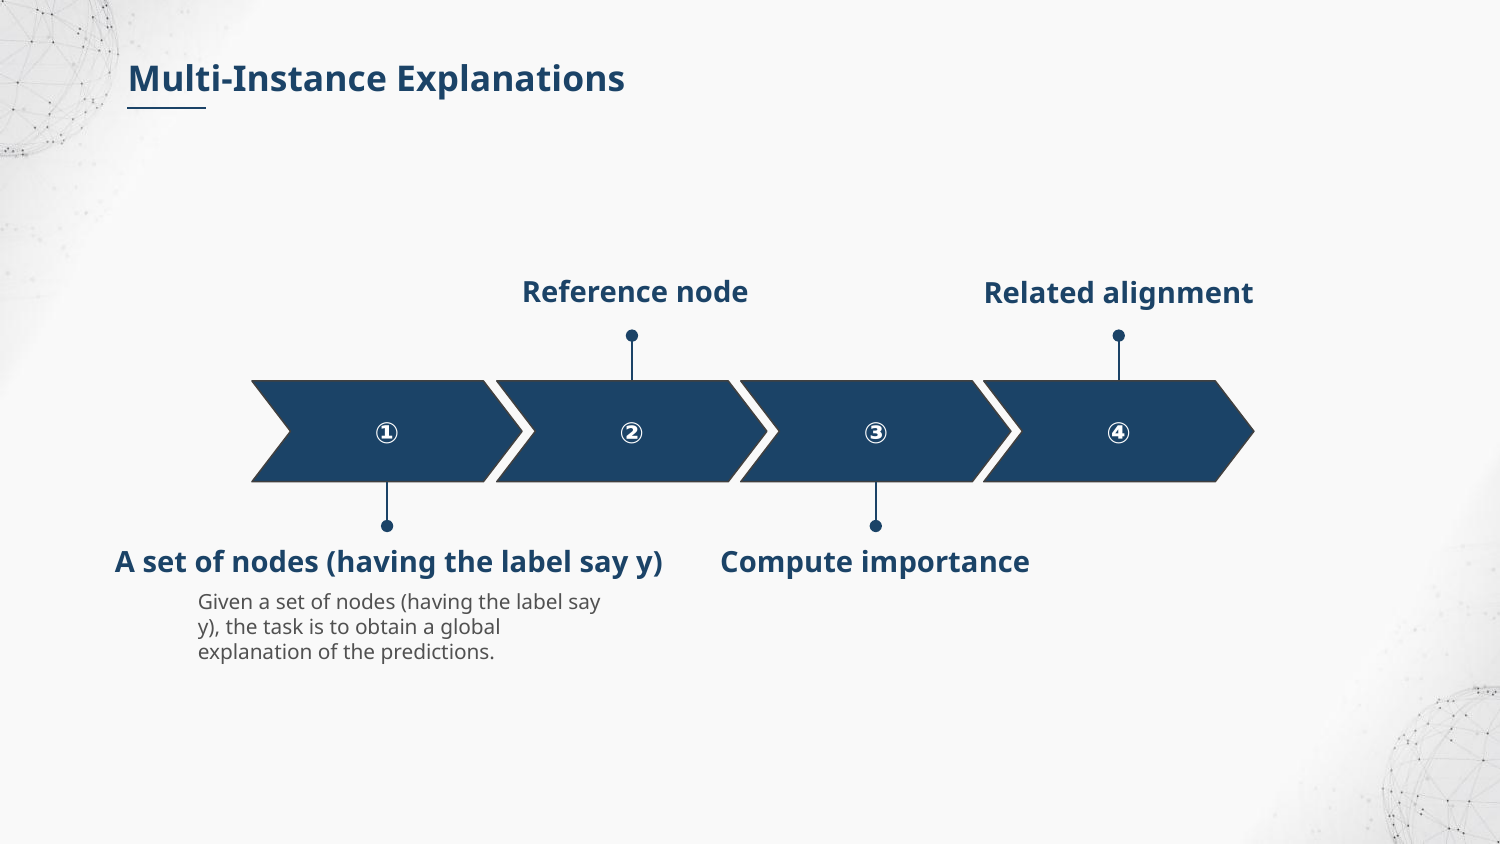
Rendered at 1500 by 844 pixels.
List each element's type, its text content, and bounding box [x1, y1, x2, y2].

text_box Compute importance [708, 537, 1042, 585]
text_box ④ [983, 380, 1254, 482]
text_box ① [251, 380, 523, 482]
text_box Given a set of nodes (having the label say y), the task is to obtain a global explanation of the predictions. [186, 583, 622, 670]
text_box Reference node [510, 268, 761, 315]
text_box Related alignment [972, 268, 1266, 316]
text_box ② [496, 380, 767, 482]
text_box Multi-Instance Explanations [116, 50, 669, 105]
text_box ③ [740, 380, 1011, 482]
picture [0, 0, 1500, 844]
text_box A set of nodes (having the label say y) [103, 537, 675, 585]
